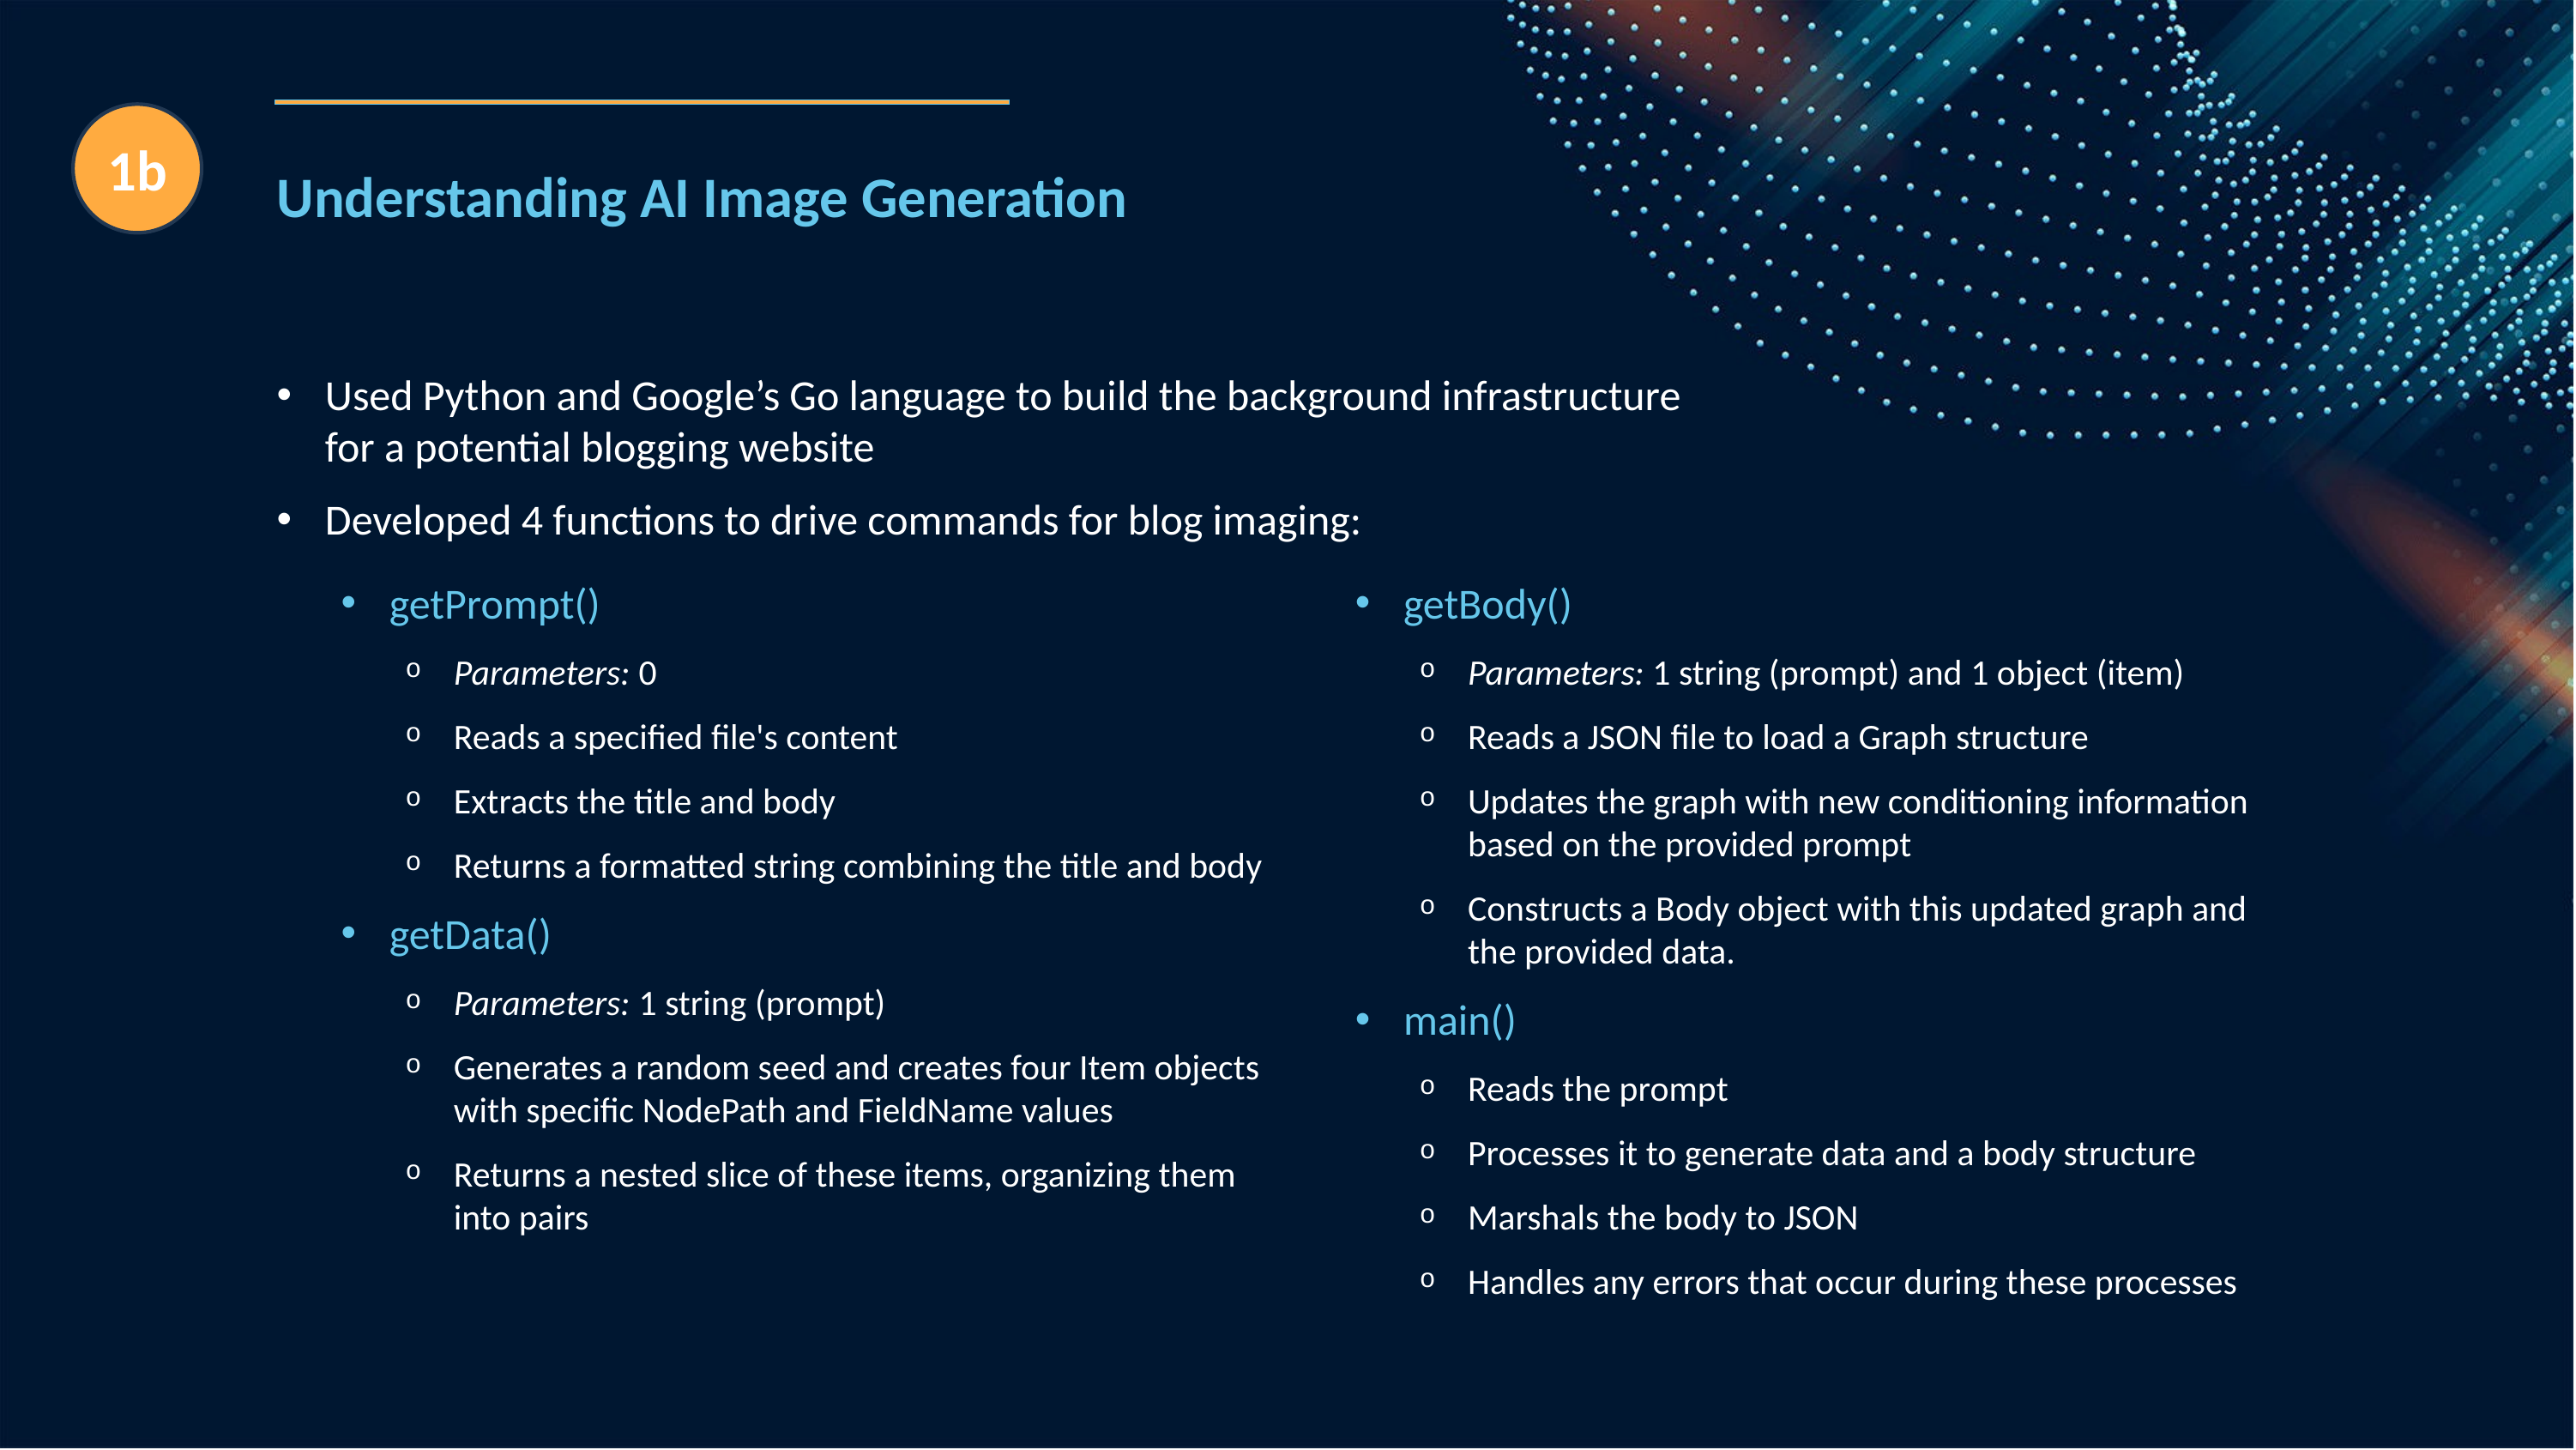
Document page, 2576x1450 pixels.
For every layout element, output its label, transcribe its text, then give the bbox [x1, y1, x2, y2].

text_box [0, 0, 2573, 1448]
text_box Used Python and Google’s Go language to build the background infrastructure for a potential blogging website Developed 4 functions to drive commands for blog imaging: [274, 366, 1695, 544]
text_box 1b [71, 102, 204, 235]
title Understanding AI Image Generation [274, 158, 1589, 366]
text_box getBody() Parameters: 1 string (prompt) and 1 object (item) Reads a JSON file to load a Graph structure Updates the graph with new conditioning information based on the provided prompt Constructs a Body object with this updated graph and the provided data. main() Reads the prompt Processes it to generate data and a body structure Marshals the body to JSON Handles any errors that occur during these processes [1288, 574, 2303, 1302]
text_box getPrompt() Parameters: 0 Reads a specified file's content Extracts the title and body Returns a formatted string combining the title and body getData() Parameters: 1 string (prompt) Generates a random seed and creates four Item objects with specific NodePath and FieldName values Returns a nested slice of these items, organizing them into pairs [274, 574, 1288, 1237]
text_box [274, 100, 1010, 105]
